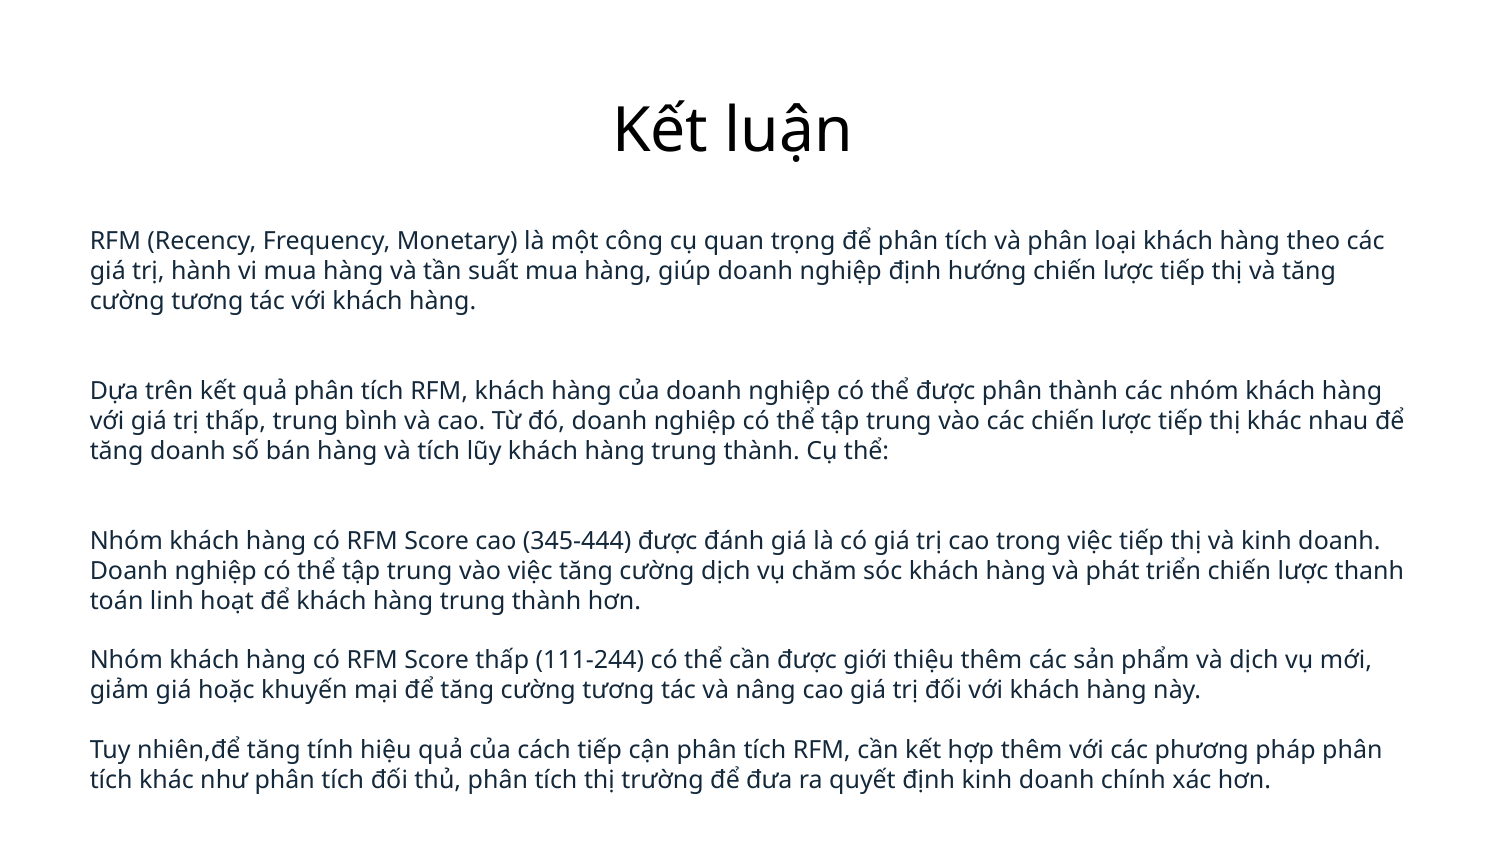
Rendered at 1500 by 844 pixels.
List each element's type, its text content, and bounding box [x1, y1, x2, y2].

title Kết luận [193, 87, 1273, 167]
text_box RFM (Recency, Frequency, Monetary) là một công cụ quan trọng để phân tích và phân loại khách hàng theo các giá trị, hành vi mua hàng và tần suất mua hàng, giúp doanh nghiệp định hướng chiến lược tiếp thị và tăng cường tương tác với khách hàng. Dựa trên kết quả phân tích RFM, khách hàng của doanh nghiệp có thể được phân thành các nhóm khách hàng với giá trị thấp, trung bình và cao. Từ đó, doanh nghiệp có thể tập trung vào các chiến lược tiếp thị khác nhau để tăng doanh số bán hàng và tích lũy khách hàng trung thành. Cụ thể: Nhóm khách hàng có RFM Score cao (345-444) được đánh giá là có giá trị cao trong việc tiếp thị và kinh doanh. Doanh nghiệp có thể tập trung vào việc tăng cường dịch vụ chăm sóc khách hàng và phát triển chiến lược thanh toán linh hoạt để khách hàng trung thành hơn. Nhóm khách hàng có RFM Score thấp (111-244) có thể cần được giới thiệu thêm các sản phẩm và dịch vụ mới, giảm giá hoặc khuyến mại để tăng cường tương tác và nâng cao giá trị đối với khách hàng này. Tuy nhiên,để tăng tính hiệu quả của cách tiếp cận phân tích RFM, cần kết hợp thêm với các phương pháp phân tích khác như phân tích đối thủ, phân tích thị trường để đưa ra quyết định kinh doanh chính xác hơn. [74, 217, 1425, 802]
